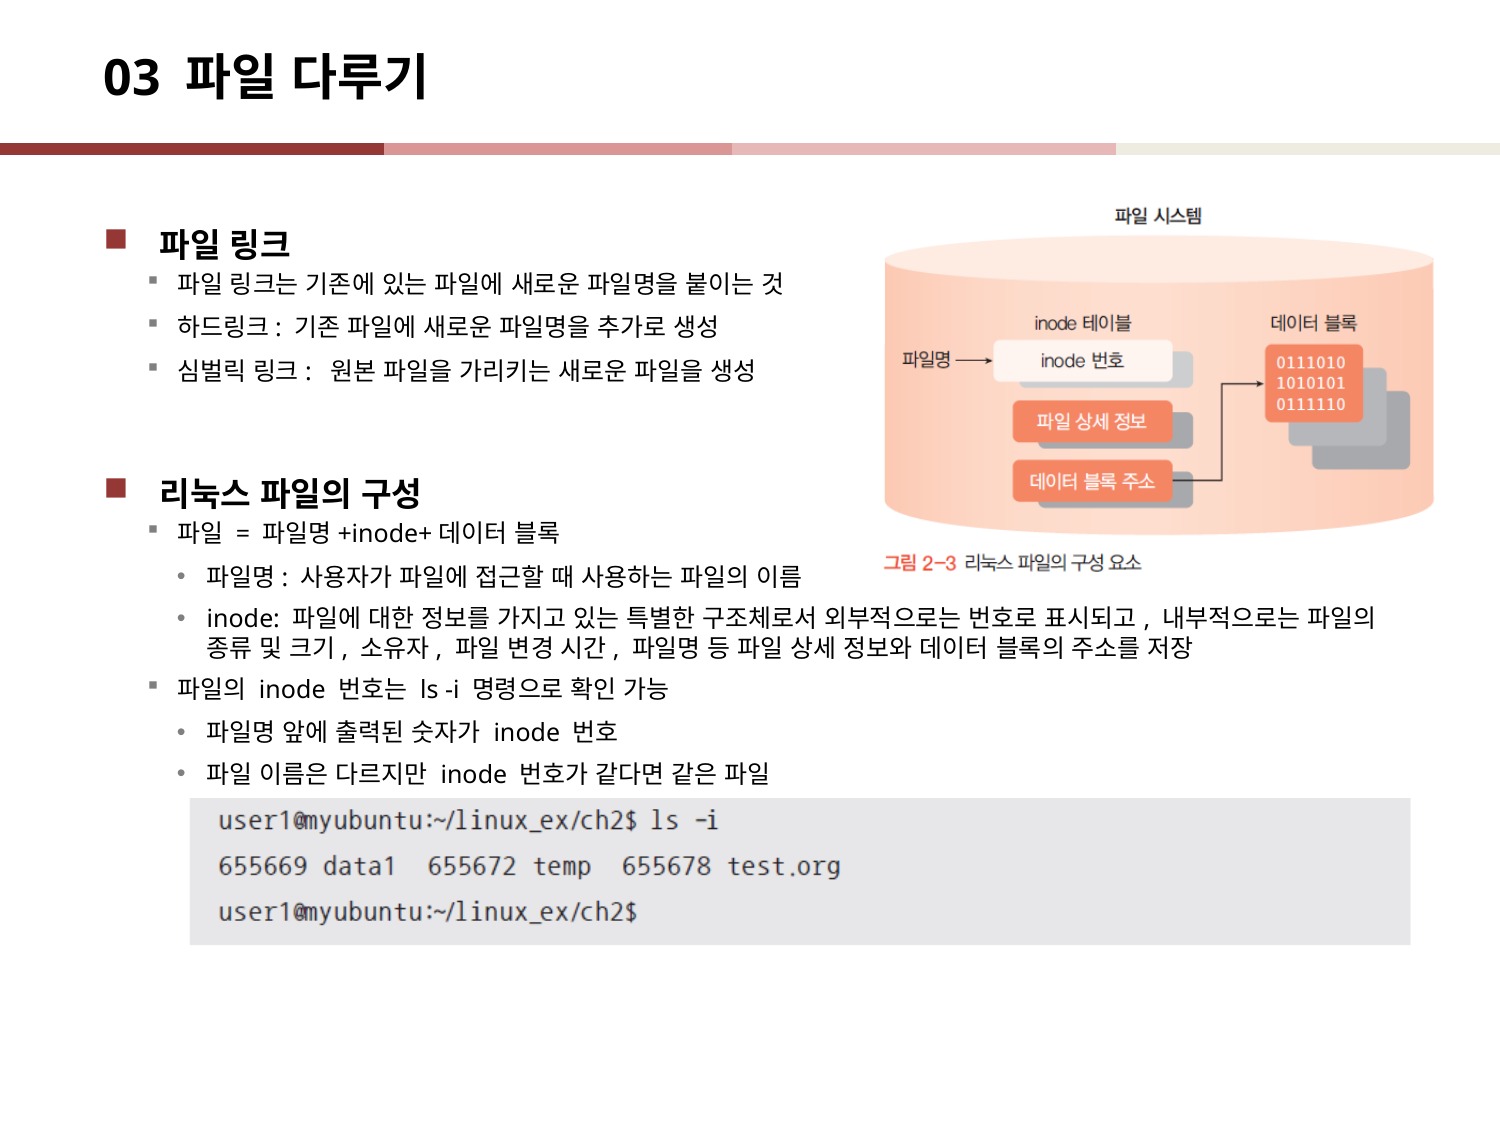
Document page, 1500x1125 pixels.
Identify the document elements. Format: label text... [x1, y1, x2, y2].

list 파일 링크 파일 링크는 기존에 있는 파일에 새로운 파일명을 붙이는 것 하드링크: 기존 파일에 새로운 파일명을 추가로 생성 심벌릭 링크: 원본 파일을 가리키는 새로운 파일을 생성 리눅스 파일의 구성 파일 = 파일명+inode+데이터 블록 파일명: 사용자가 파일에 접근할 때 사용하는 파일의 이름 inode: 파일에 대한 정보를 가지고 있는 특별한 구조체로서 외부적으로는 번호로 표시되고, 내부적으로는 파일의 종류 및 크기, 소유자, 파일 변경 시간, 파일명 등 파일 상세 정보와 데이터 블록의 주소를 저장 파일의 inode 번호는 ls -i 명령으로 확인 가능 파일명 앞에 출력된 숫자가 inode 번호 파일 이름은 다르지만 inode 번호가 같다면 같은 파일 [88, 196, 1436, 1083]
picture [182, 798, 1415, 951]
title 03 파일 다루기 [88, 30, 1330, 121]
picture [869, 196, 1441, 576]
